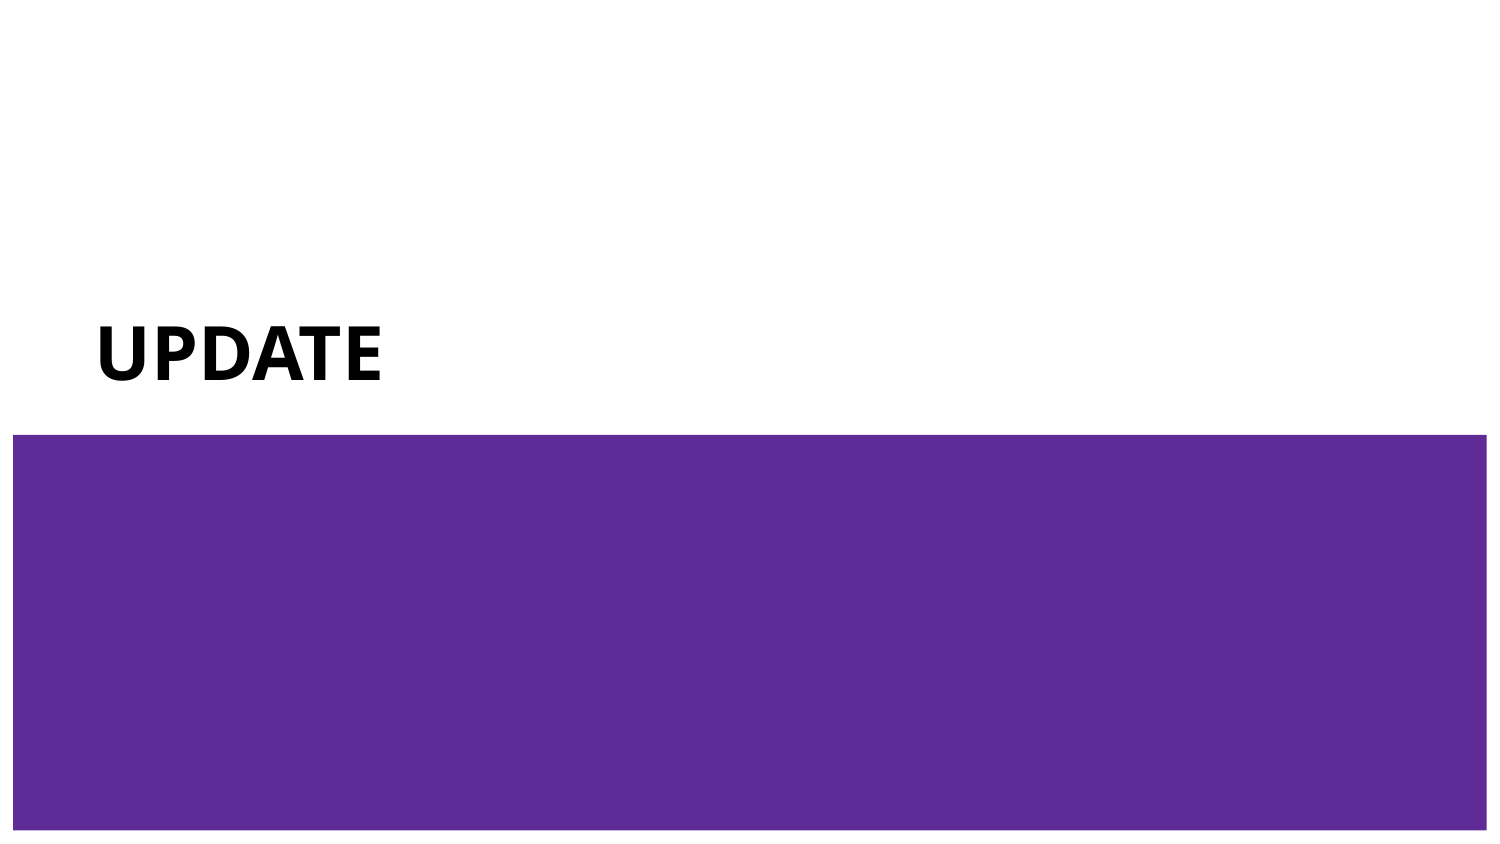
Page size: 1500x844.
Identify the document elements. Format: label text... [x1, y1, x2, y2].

title UPDATE [79, 281, 1423, 411]
